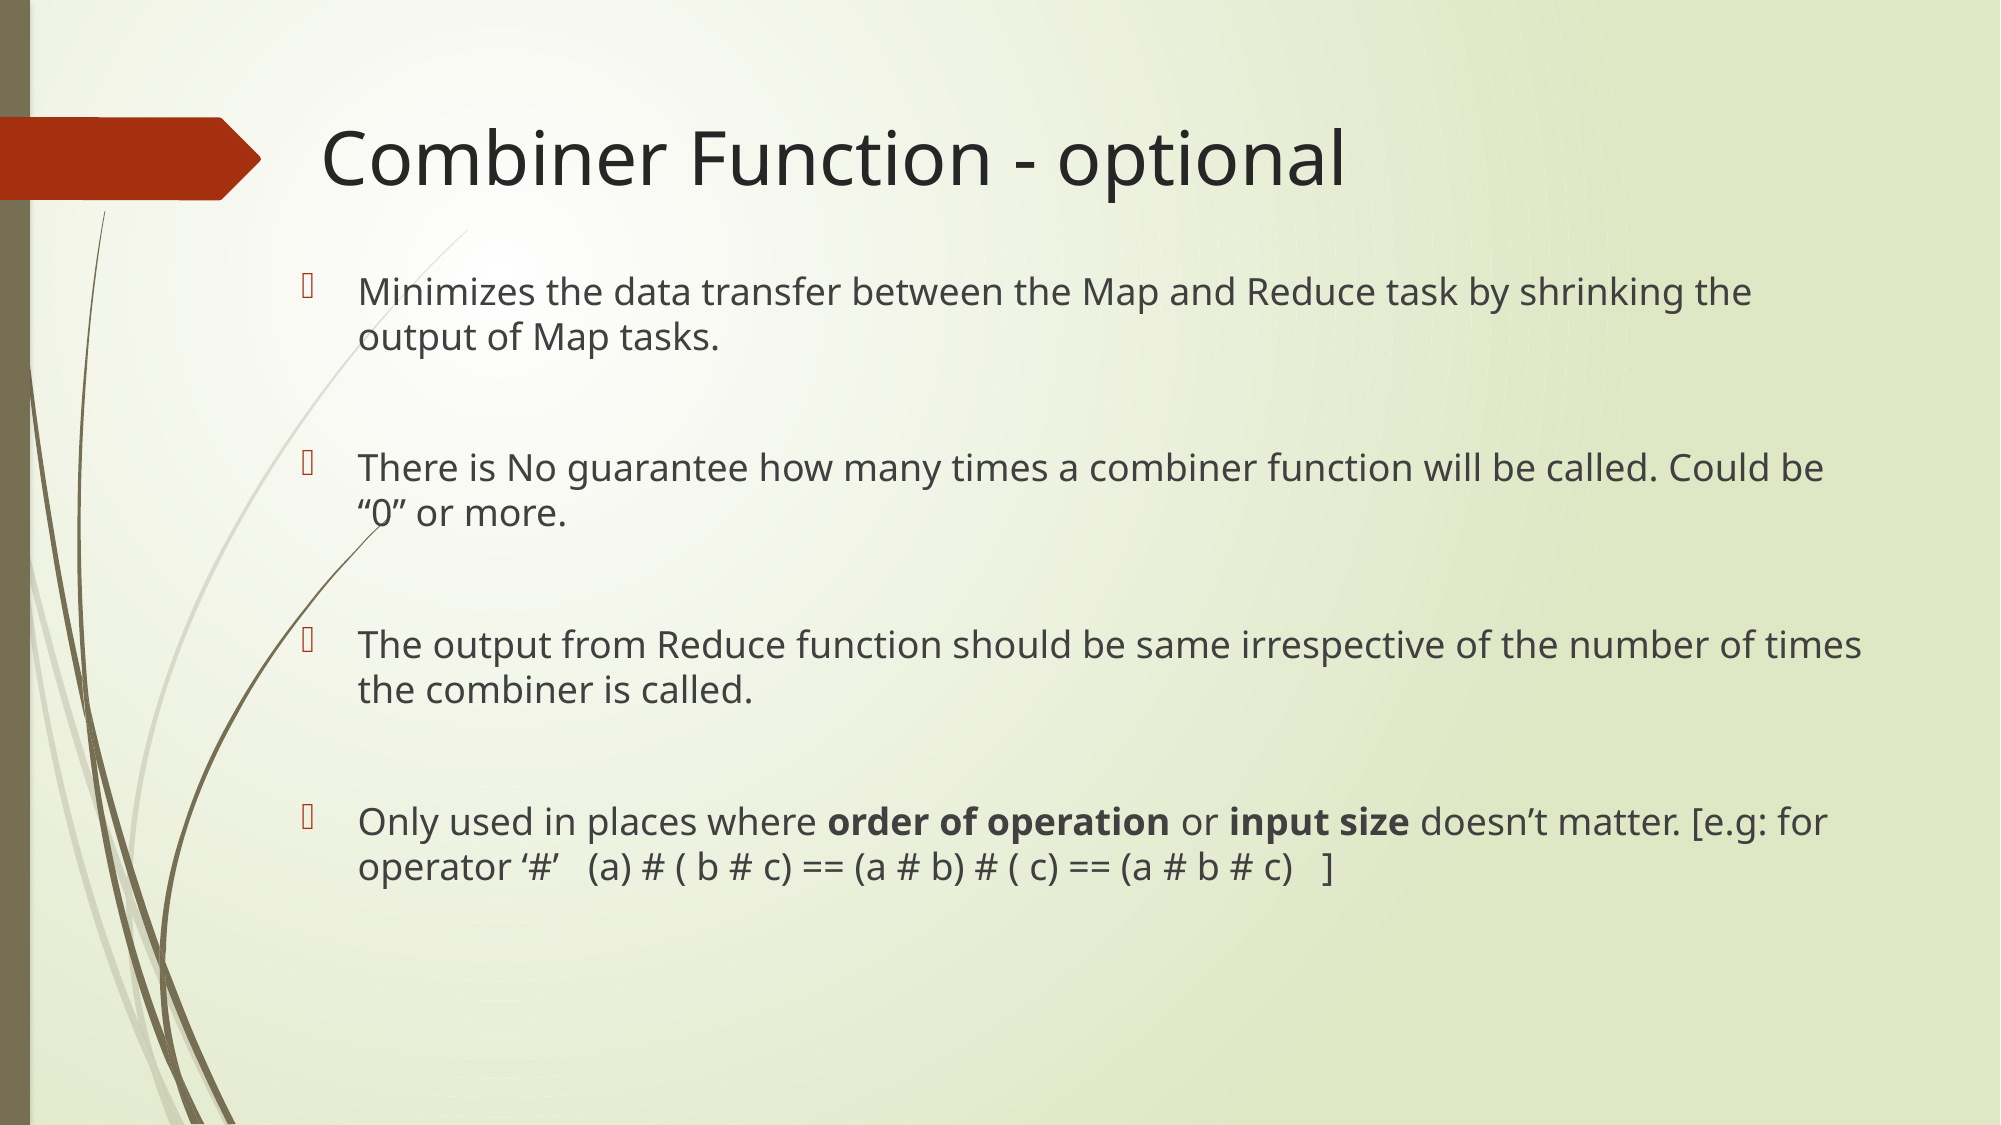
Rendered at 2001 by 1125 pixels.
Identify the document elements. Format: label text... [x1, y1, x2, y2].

list Minimizes the data transfer between the Map and Reduce task by shrinking the output of Map tasks. There is No guarantee how many times a combiner function will be called. Could be “0” or more. The output from Reduce function should be same irrespective of the number of times the combiner is called. Only used in places where order of operation or input size doesn’t matter. [e.g: for operator ‘#’ (a) # ( b # c) == (a # b) # ( c) == (a # b # c) ] [286, 260, 1888, 1011]
title Combiner Function - optional [286, 102, 1888, 260]
